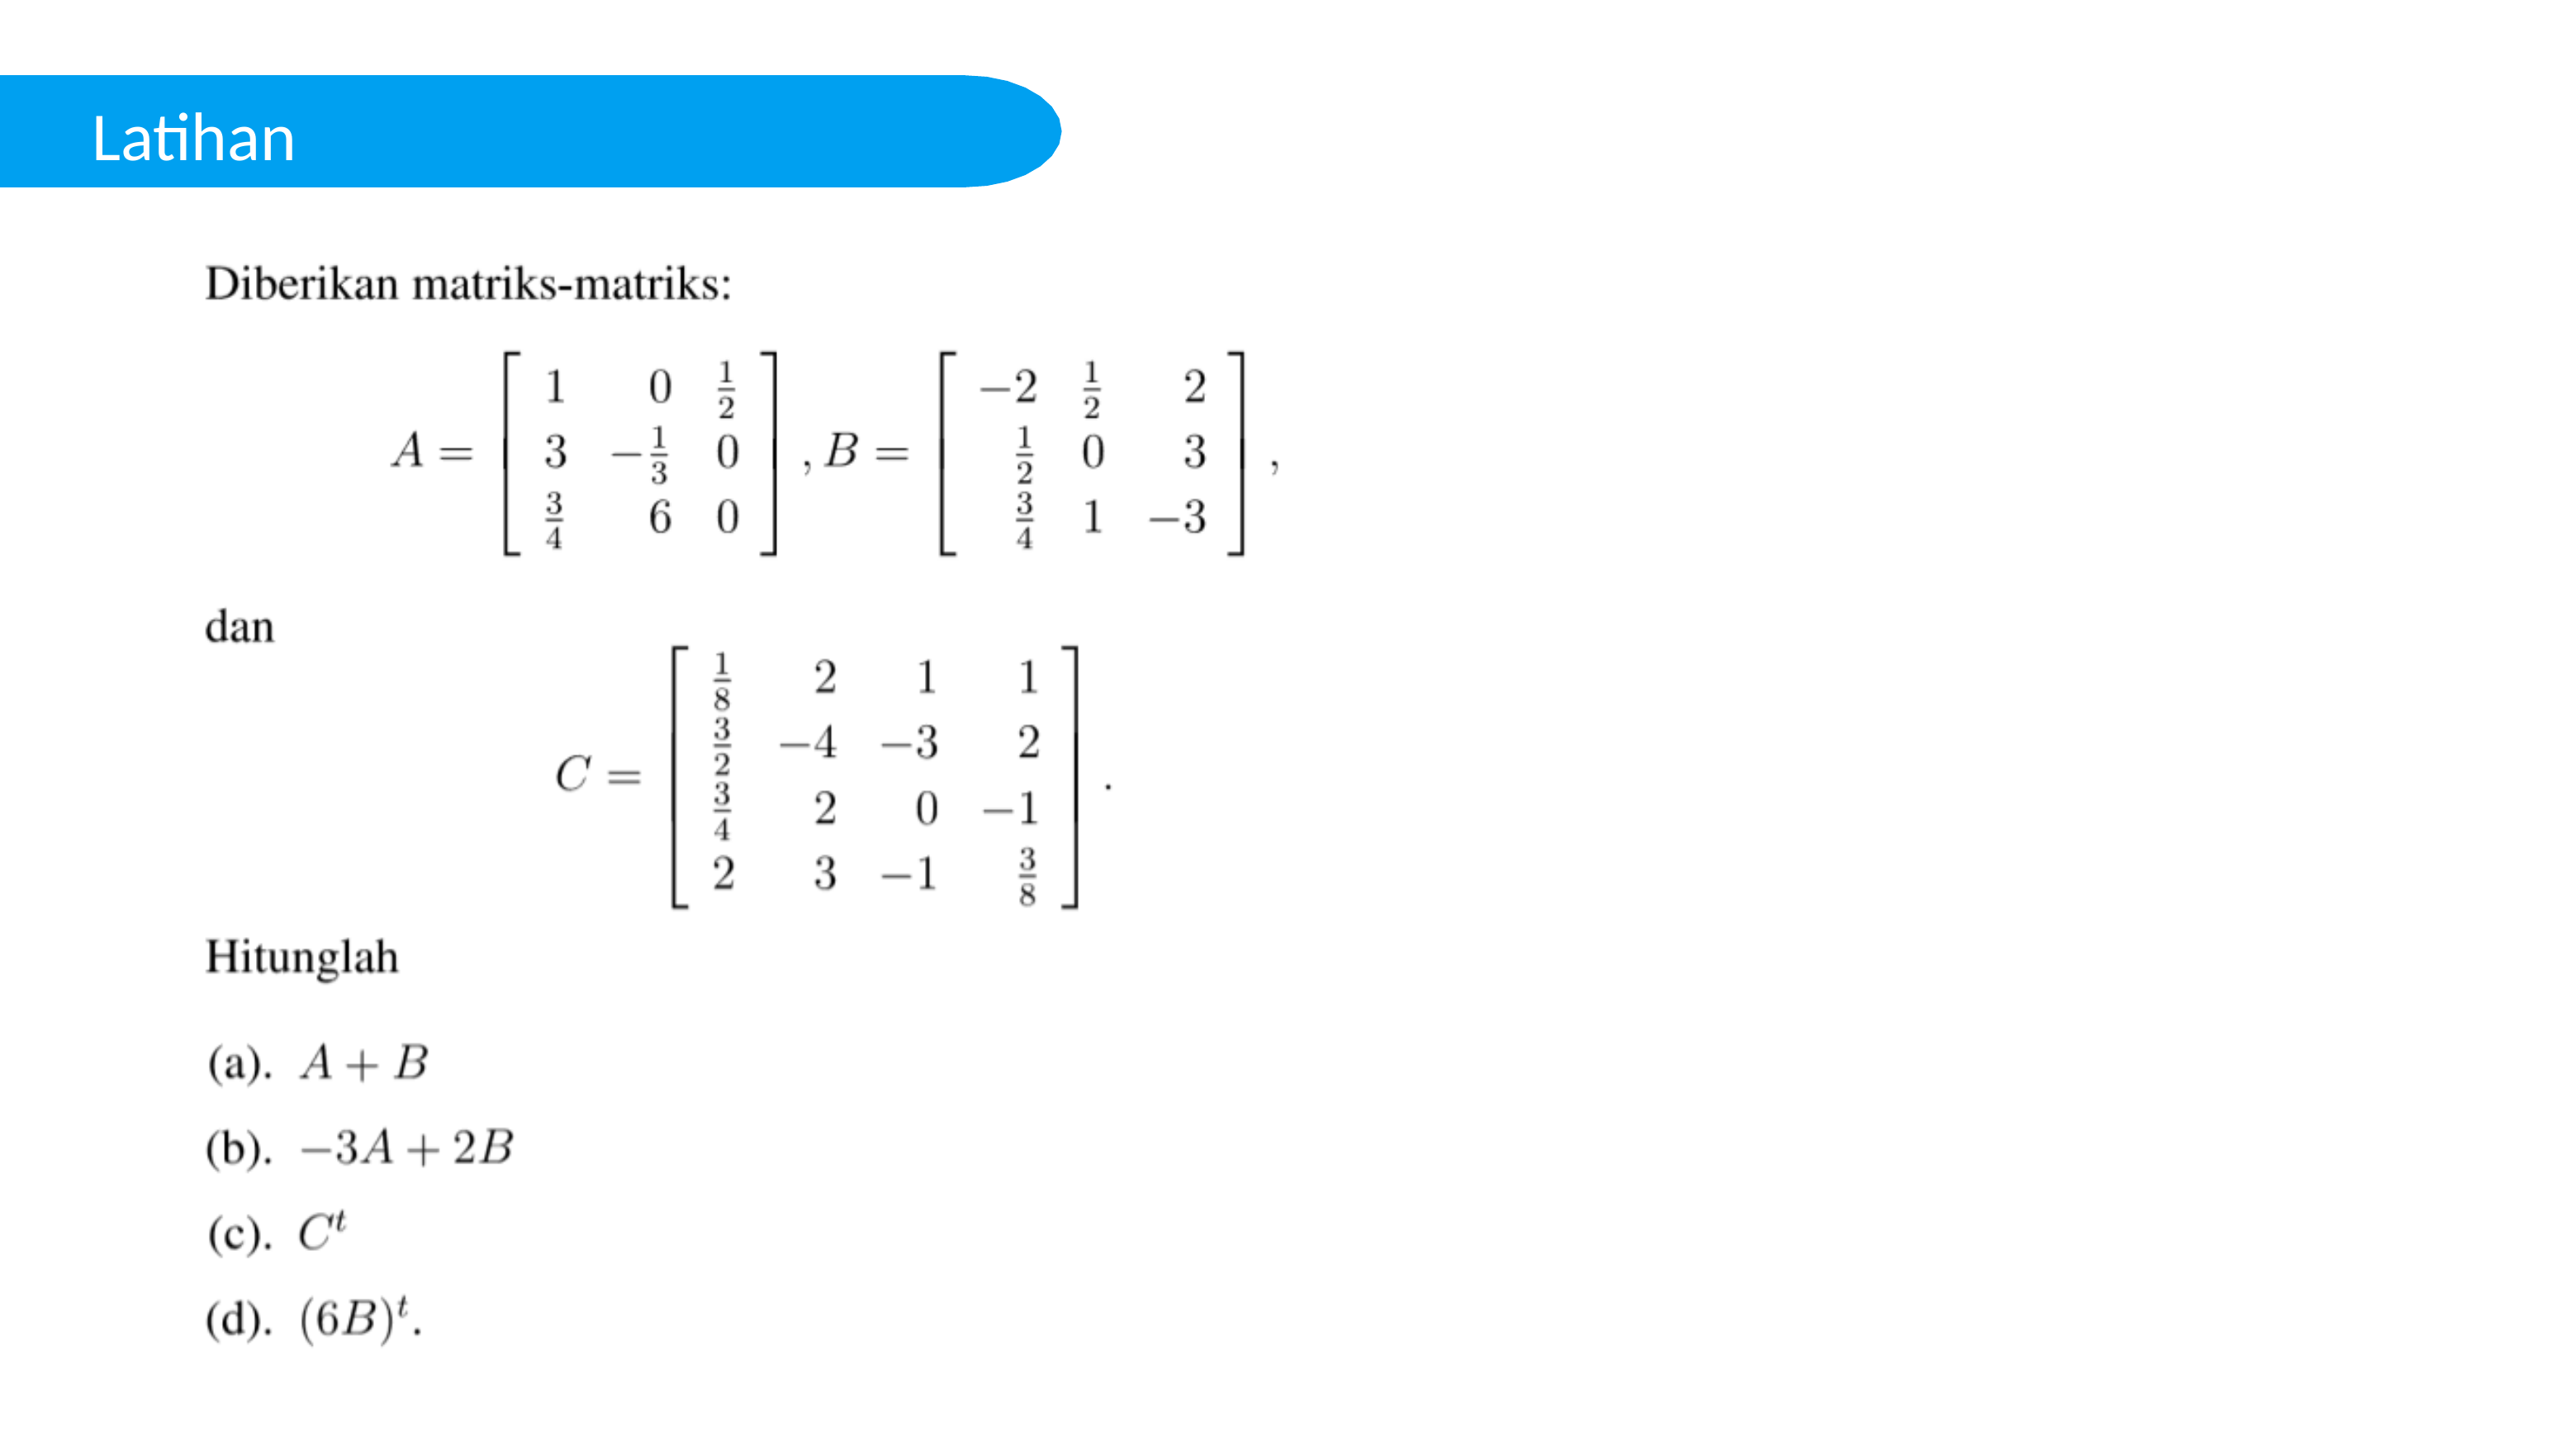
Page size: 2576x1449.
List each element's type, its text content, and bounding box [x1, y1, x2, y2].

picture [195, 251, 1312, 1358]
text_box Latihan [90, 90, 1392, 175]
text_box [0, 75, 1030, 187]
